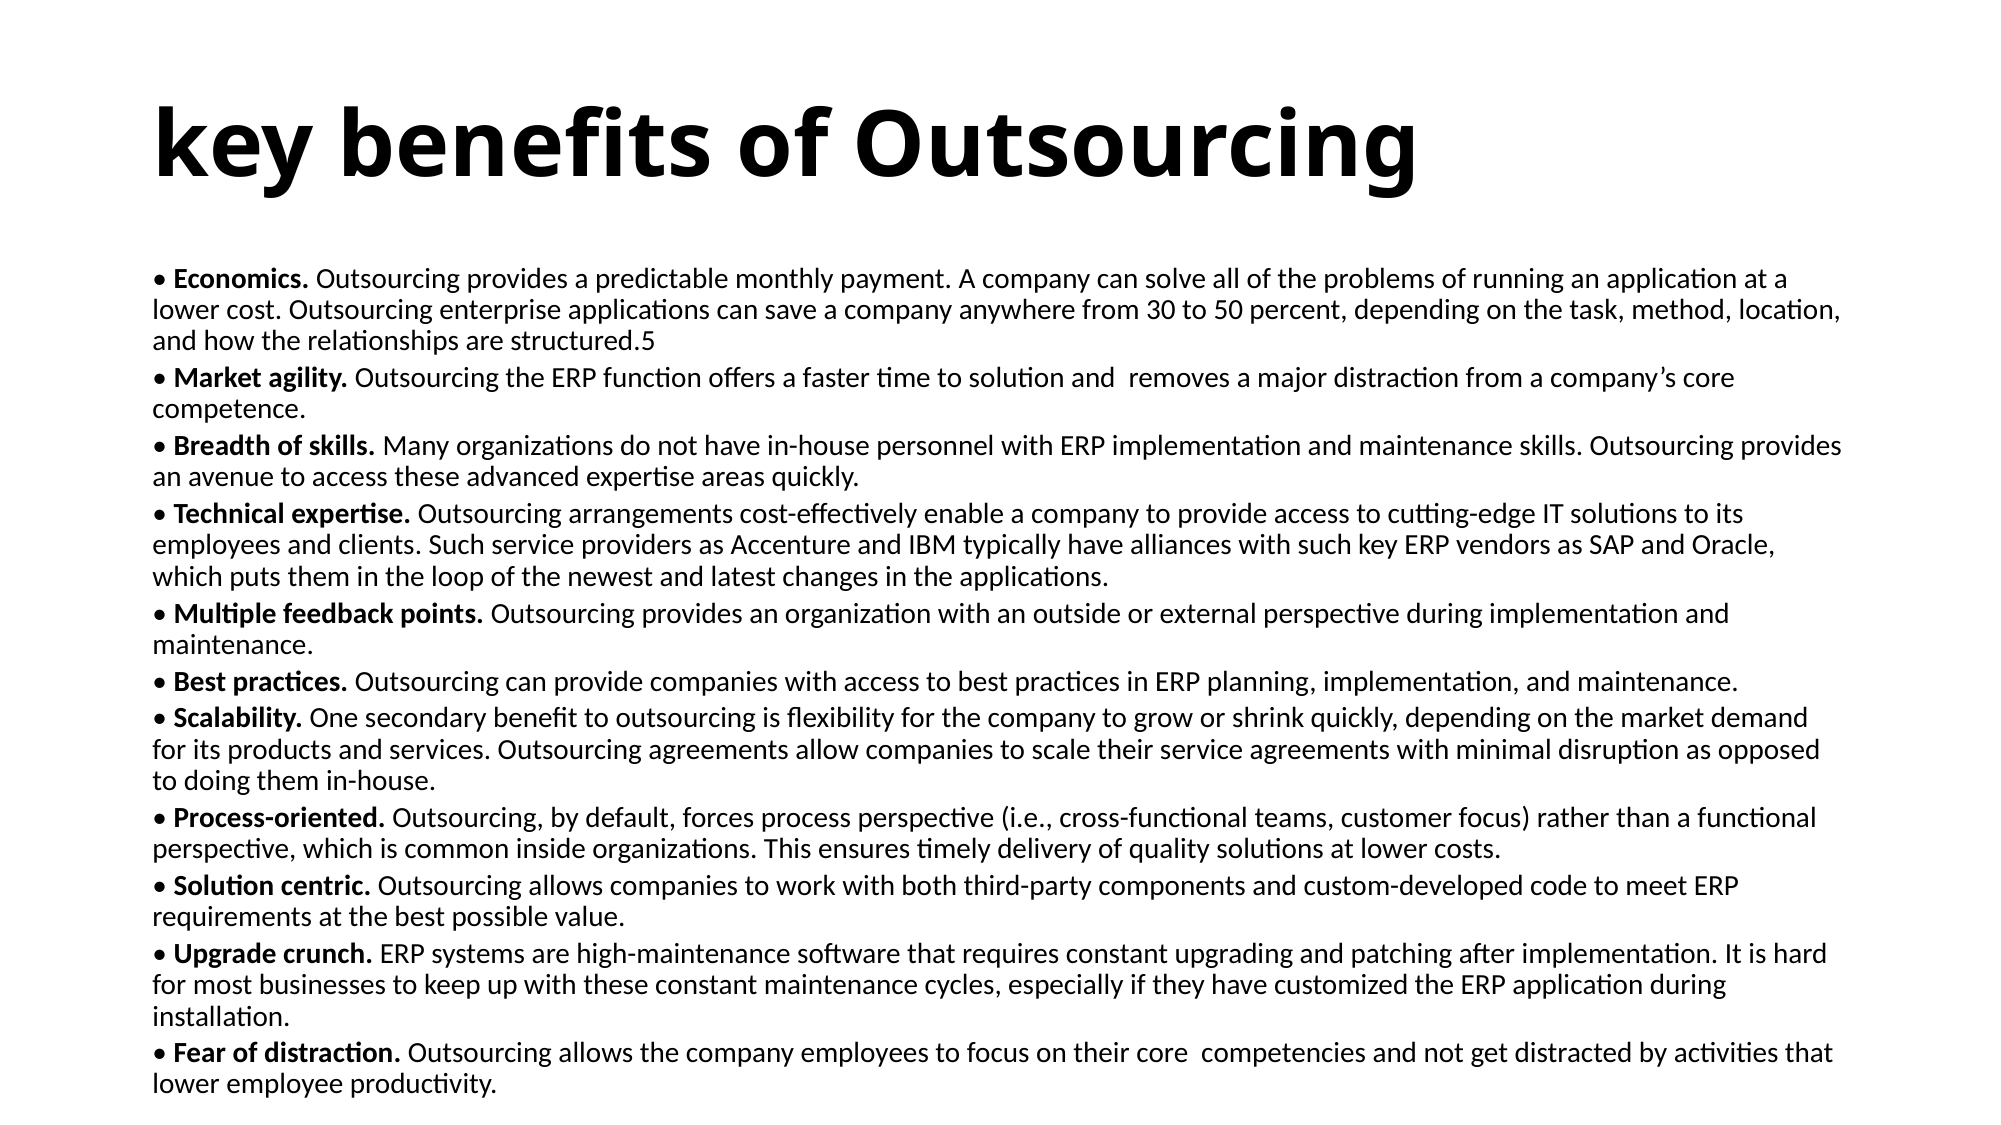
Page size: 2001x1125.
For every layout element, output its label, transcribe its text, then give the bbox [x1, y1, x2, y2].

list • Economics. Outsourcing provides a predictable monthly payment. A company can solve all of the problems of running an application at a lower cost. Outsourcing enterprise applications can save a company anywhere from 30 to 50 percent, depending on the task, method, location, and how the relationships are structured.5 • Market agility. Outsourcing the ERP function offers a faster time to solution and removes a major distraction from a company’s core competence. • Breadth of skills. Many organizations do not have in-house personnel with ERP implementation and maintenance skills. Outsourcing provides an avenue to access these advanced expertise areas quickly. • Technical expertise. Outsourcing arrangements cost-effectively enable a company to provide access to cutting-edge IT solutions to its employees and clients. Such service providers as Accenture and IBM typically have alliances with such key ERP vendors as SAP and Oracle, which puts them in the loop of the newest and latest changes in the applications. • Multiple feedback points. Outsourcing provides an organization with an outside or external perspective during implementation and maintenance. • Best practices. Outsourcing can provide companies with access to best practices in ERP planning, implementation, and maintenance. • Scalability. One secondary benefit to outsourcing is flexibility for the company to grow or shrink quickly, depending on the market demand for its products and services. Outsourcing agreements allow companies to scale their service agreements with minimal disruption as opposed to doing them in-house. • Process-oriented. Outsourcing, by default, forces process perspective (i.e., cross-functional teams, customer focus) rather than a functional perspective, which is common inside organizations. This ensures timely delivery of quality solutions at lower costs. • Solution centric. Outsourcing allows companies to work with both third-party components and custom-developed code to meet ERP requirements at the best possible value. • Upgrade crunch. ERP systems are high-maintenance software that requires constant upgrading and patching after implementation. It is hard for most businesses to keep up with these constant maintenance cycles, especially if they have customized the ERP application during installation. • Fear of distraction. Outsourcing allows the company employees to focus on their core competencies and not get distracted by activities that lower employee productivity. [137, 232, 1863, 1109]
title key benefits of Outsourcing [137, 59, 1863, 232]
